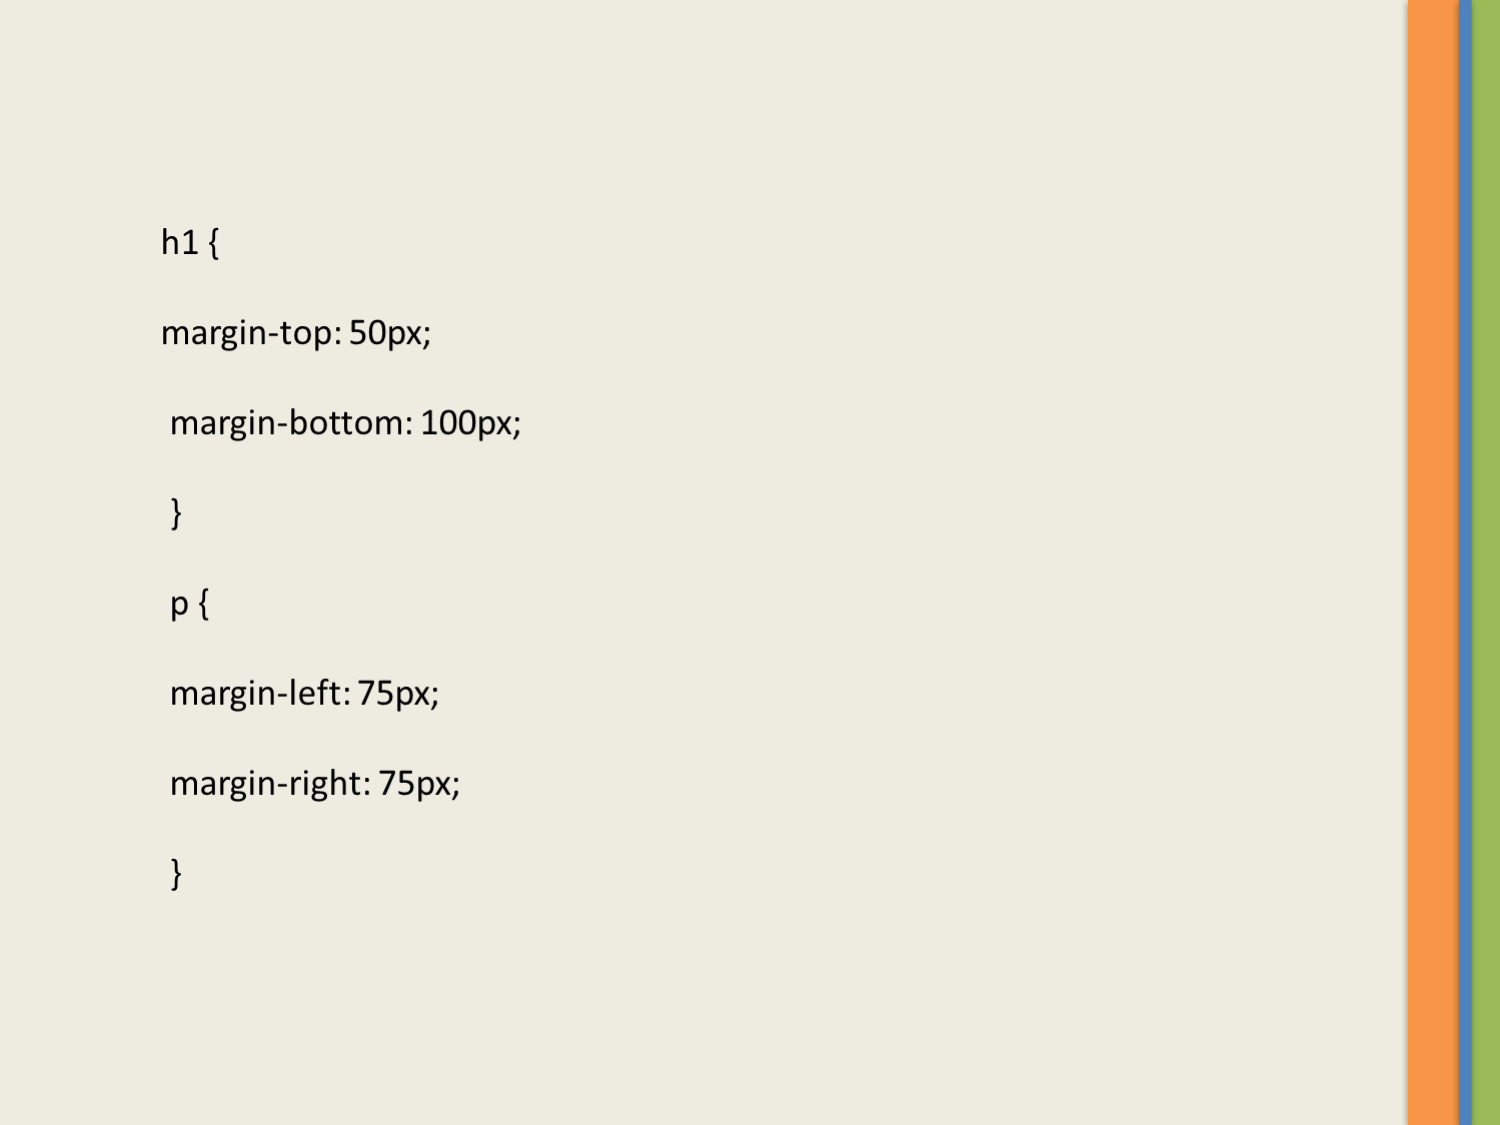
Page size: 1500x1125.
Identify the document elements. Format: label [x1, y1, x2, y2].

picture [137, 206, 1363, 919]
